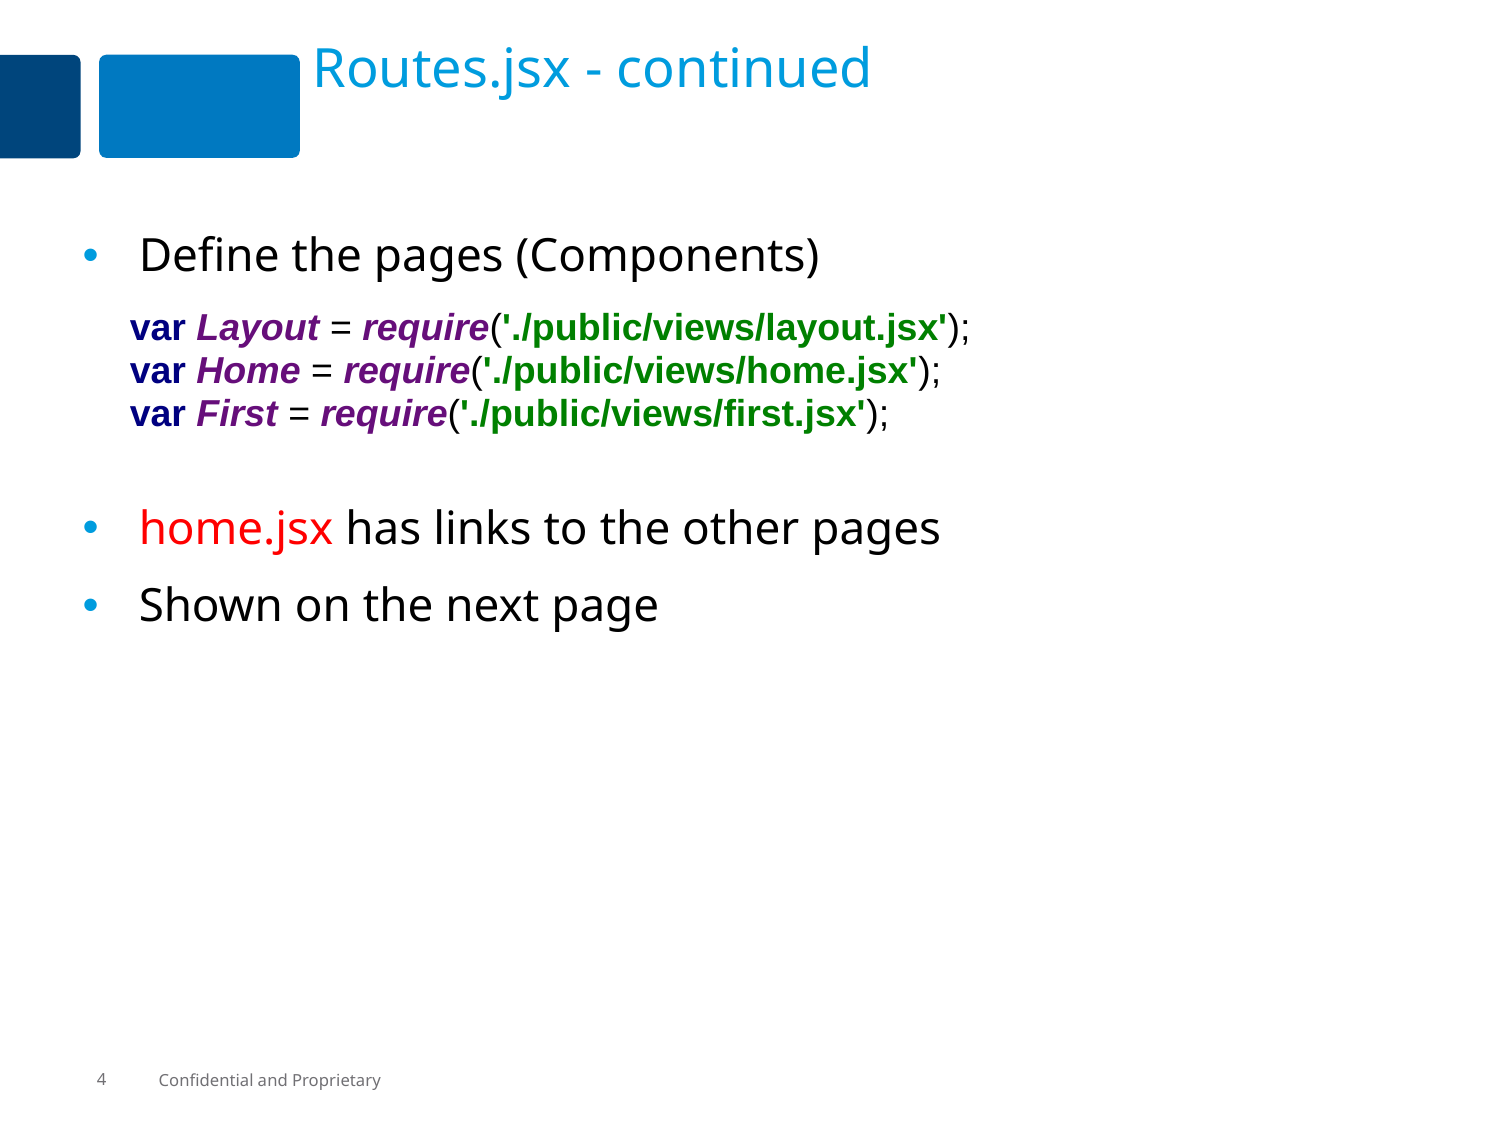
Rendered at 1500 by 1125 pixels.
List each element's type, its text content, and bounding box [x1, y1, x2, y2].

title Routes.jsx - continued [312, 37, 1463, 175]
list Define the pages (Components) var Layout = require('./public/views/layout.jsx'); var Home = require('./public/views/home.jsx'); var First = require('./public/views/first.jsx'); home.jsx has links to the other pages Shown on the next page [82, 221, 1413, 1013]
